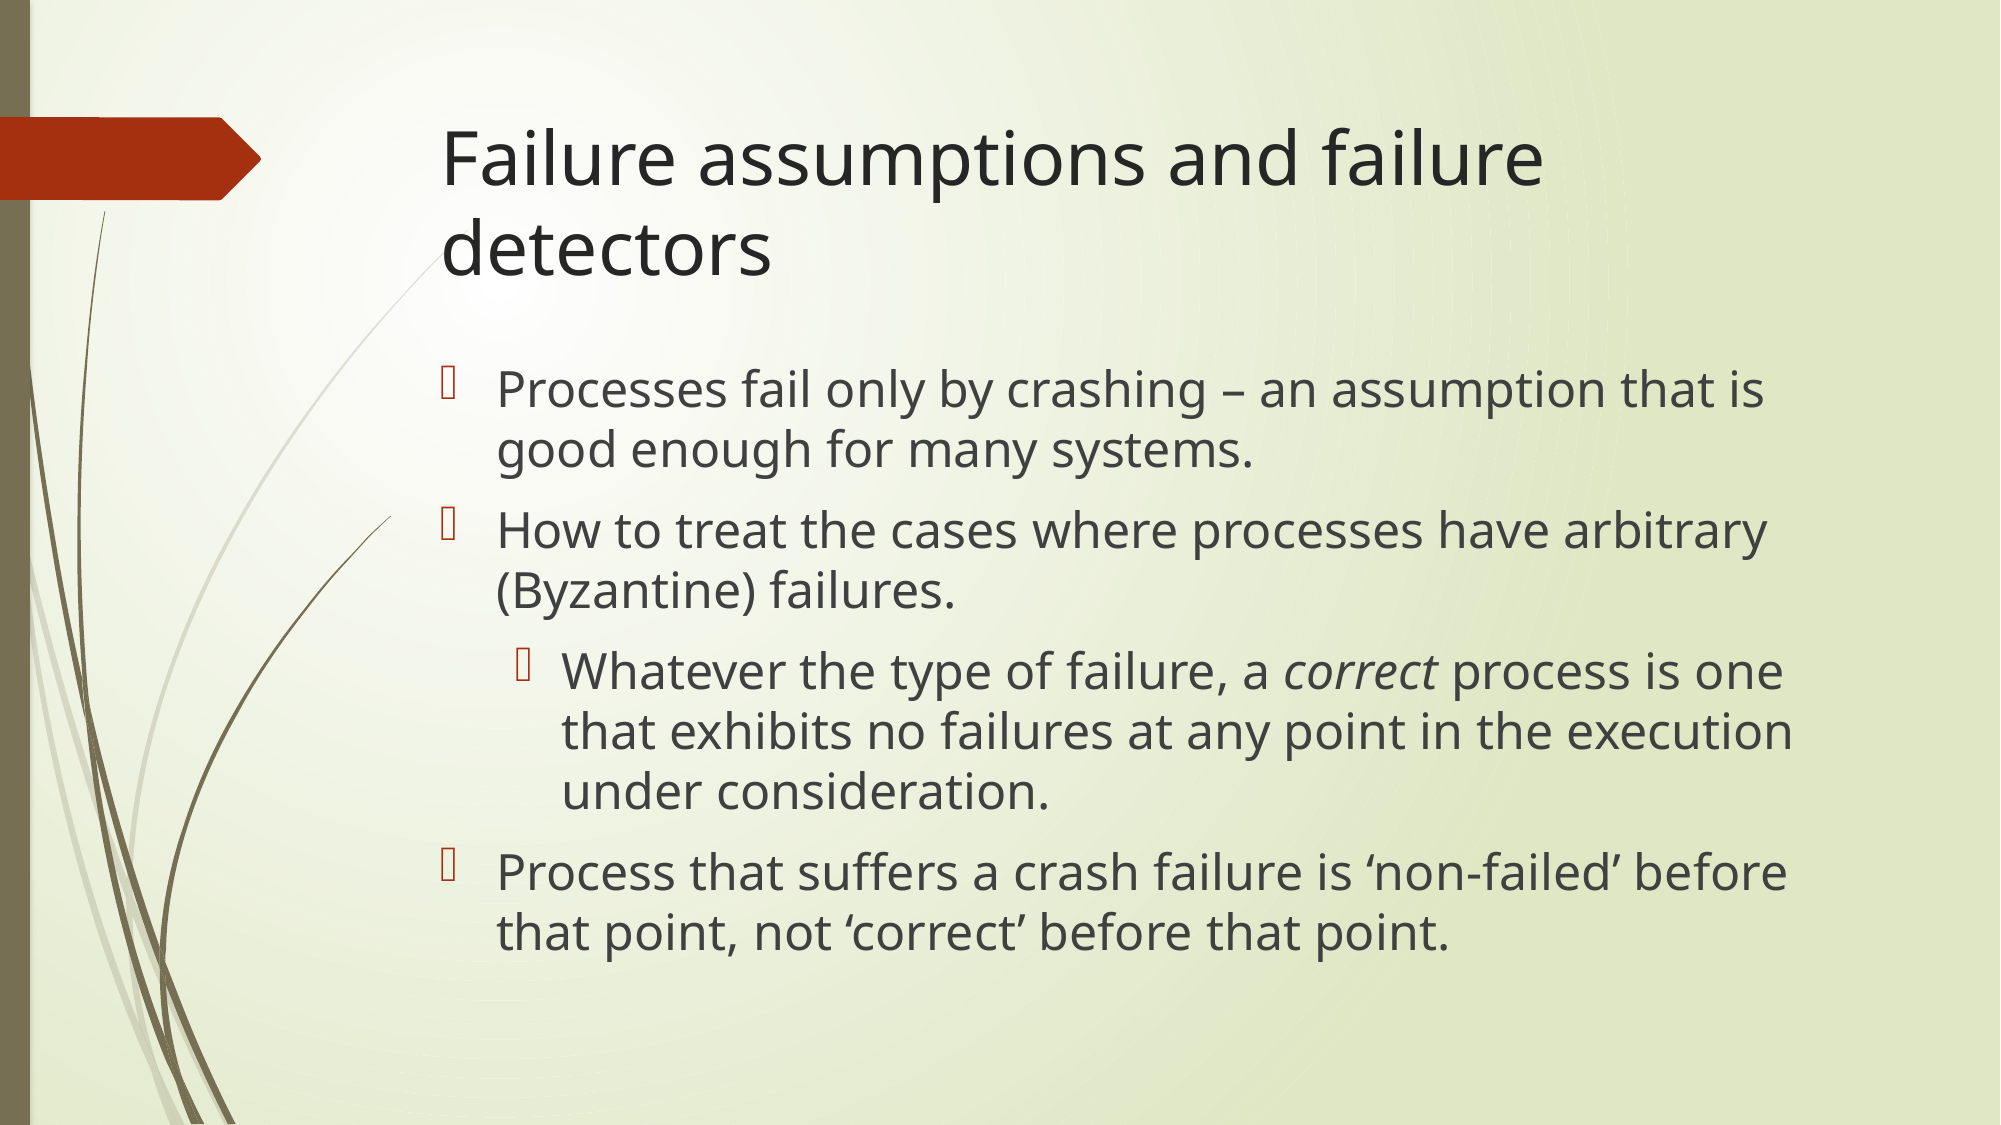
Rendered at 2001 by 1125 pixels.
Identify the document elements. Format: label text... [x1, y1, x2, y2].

title Failure assumptions and failure detectors [425, 102, 1888, 313]
list Processes fail only by crashing – an assumption that is good enough for many systems. How to treat the cases where processes have arbitrary (Byzantine) failures. Whatever the type of failure, a correct process is one that exhibits no failures at any point in the execution under consideration. Process that suffers a crash failure is ‘non-failed’ before that point, not ‘correct’ before that point. [424, 350, 1888, 970]
